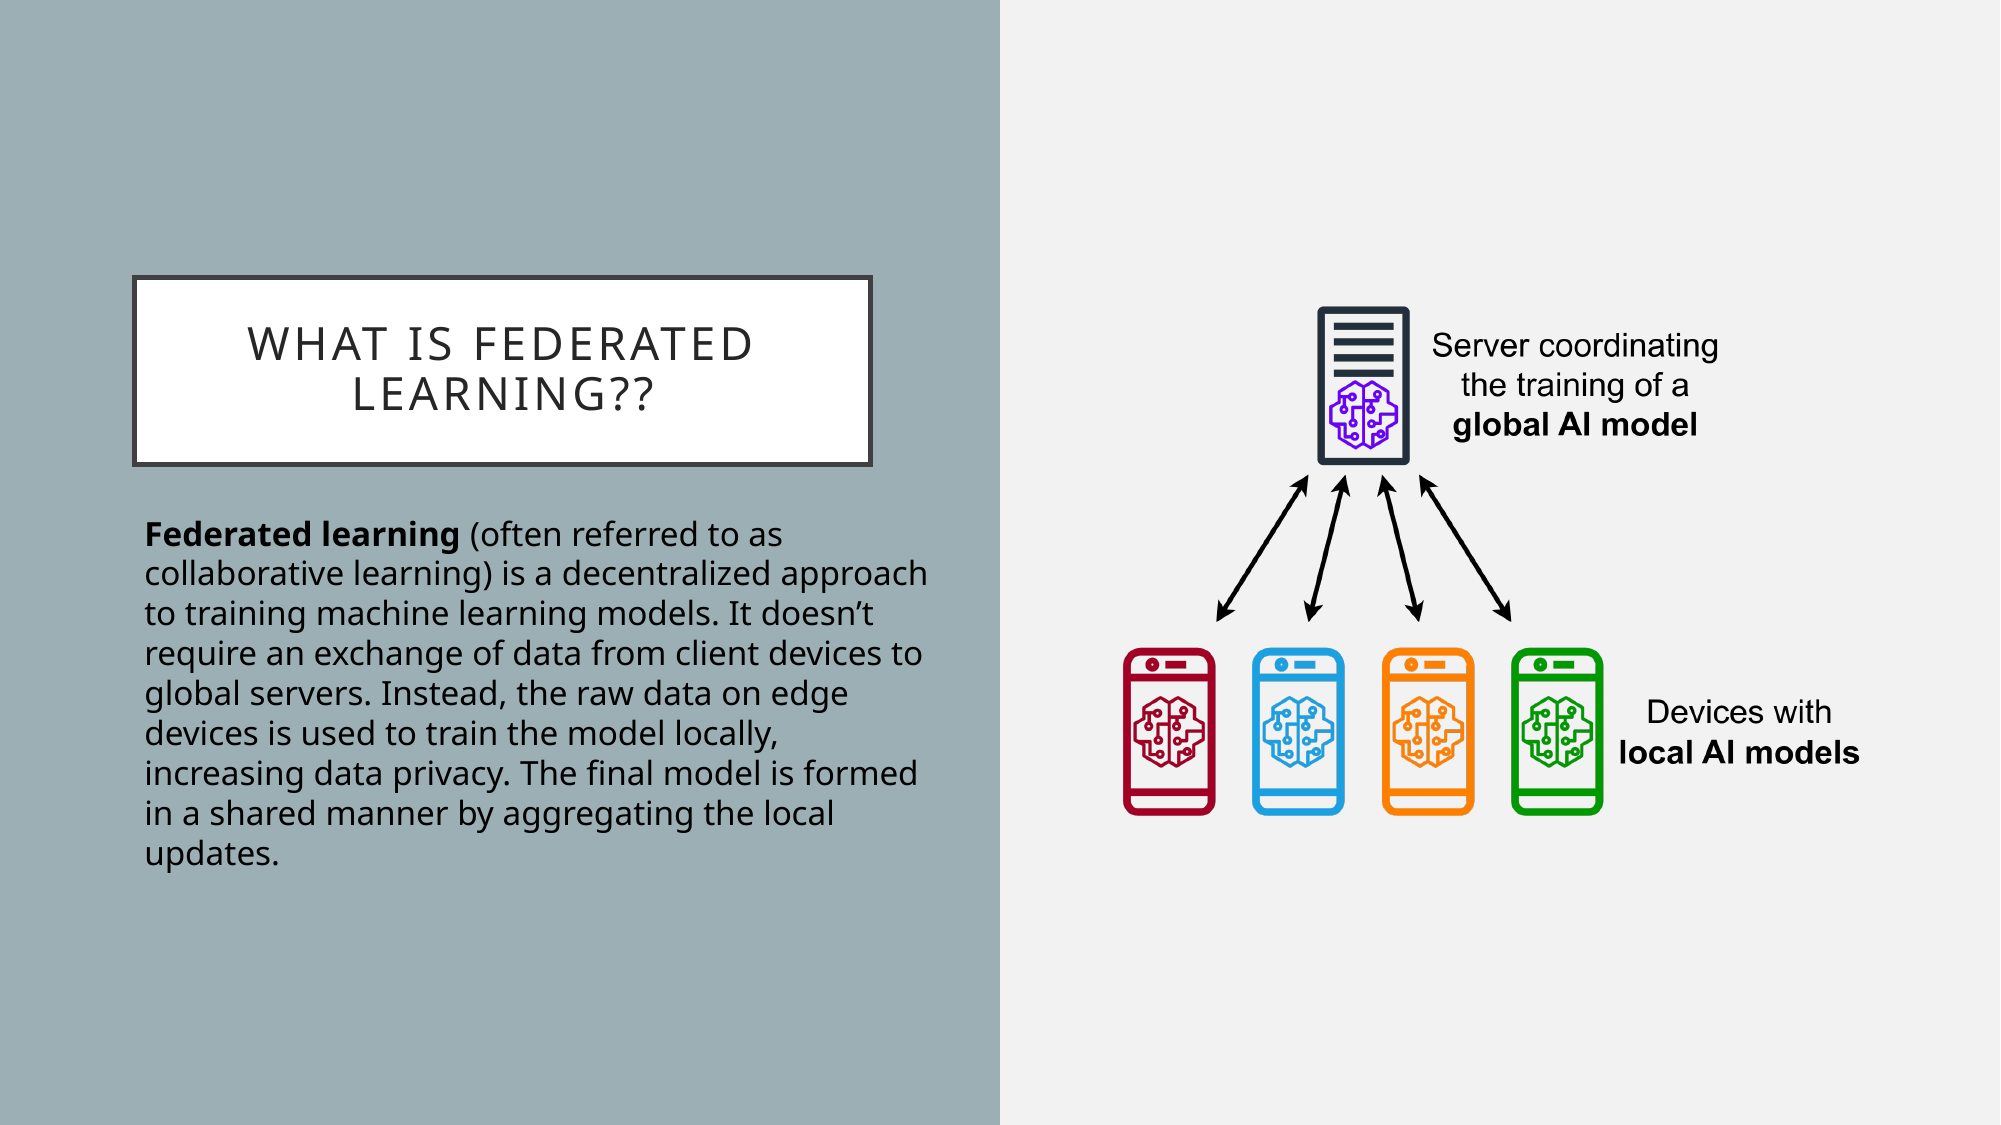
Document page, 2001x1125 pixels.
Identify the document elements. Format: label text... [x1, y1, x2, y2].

list Federated learning (often referred to as collaborative learning) is a decentralized approach to training machine learning models. It doesn’t require an exchange of data from client devices to global servers. Instead, the raw data on edge devices is used to train the model locally, increasing data privacy. The final model is formed in a shared manner by aggregating the local updates. [126, 505, 948, 962]
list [1104, 287, 1895, 838]
title What is Federated Learning?? [132, 275, 873, 467]
